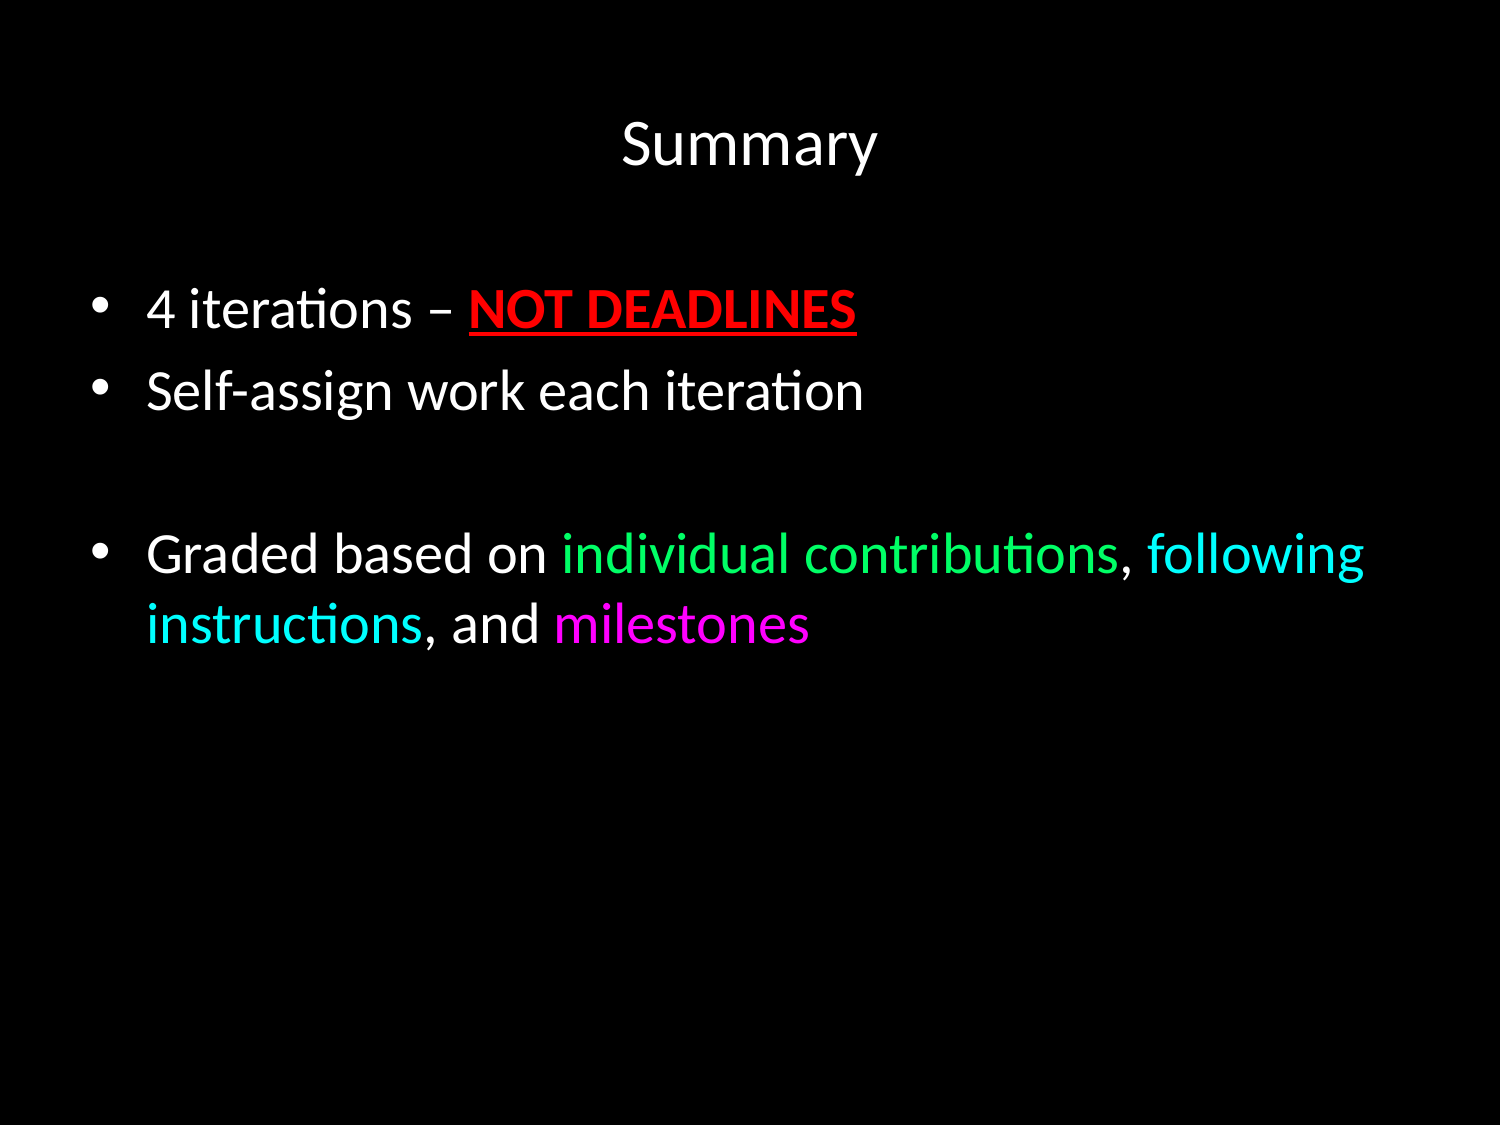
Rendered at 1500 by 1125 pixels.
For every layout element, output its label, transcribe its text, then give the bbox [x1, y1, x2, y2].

list 4 iterations – NOT DEADLINES Self-assign work each iteration Graded based on individual contributions, following instructions, and milestones [75, 262, 1425, 1005]
title Summary [75, 45, 1425, 233]
